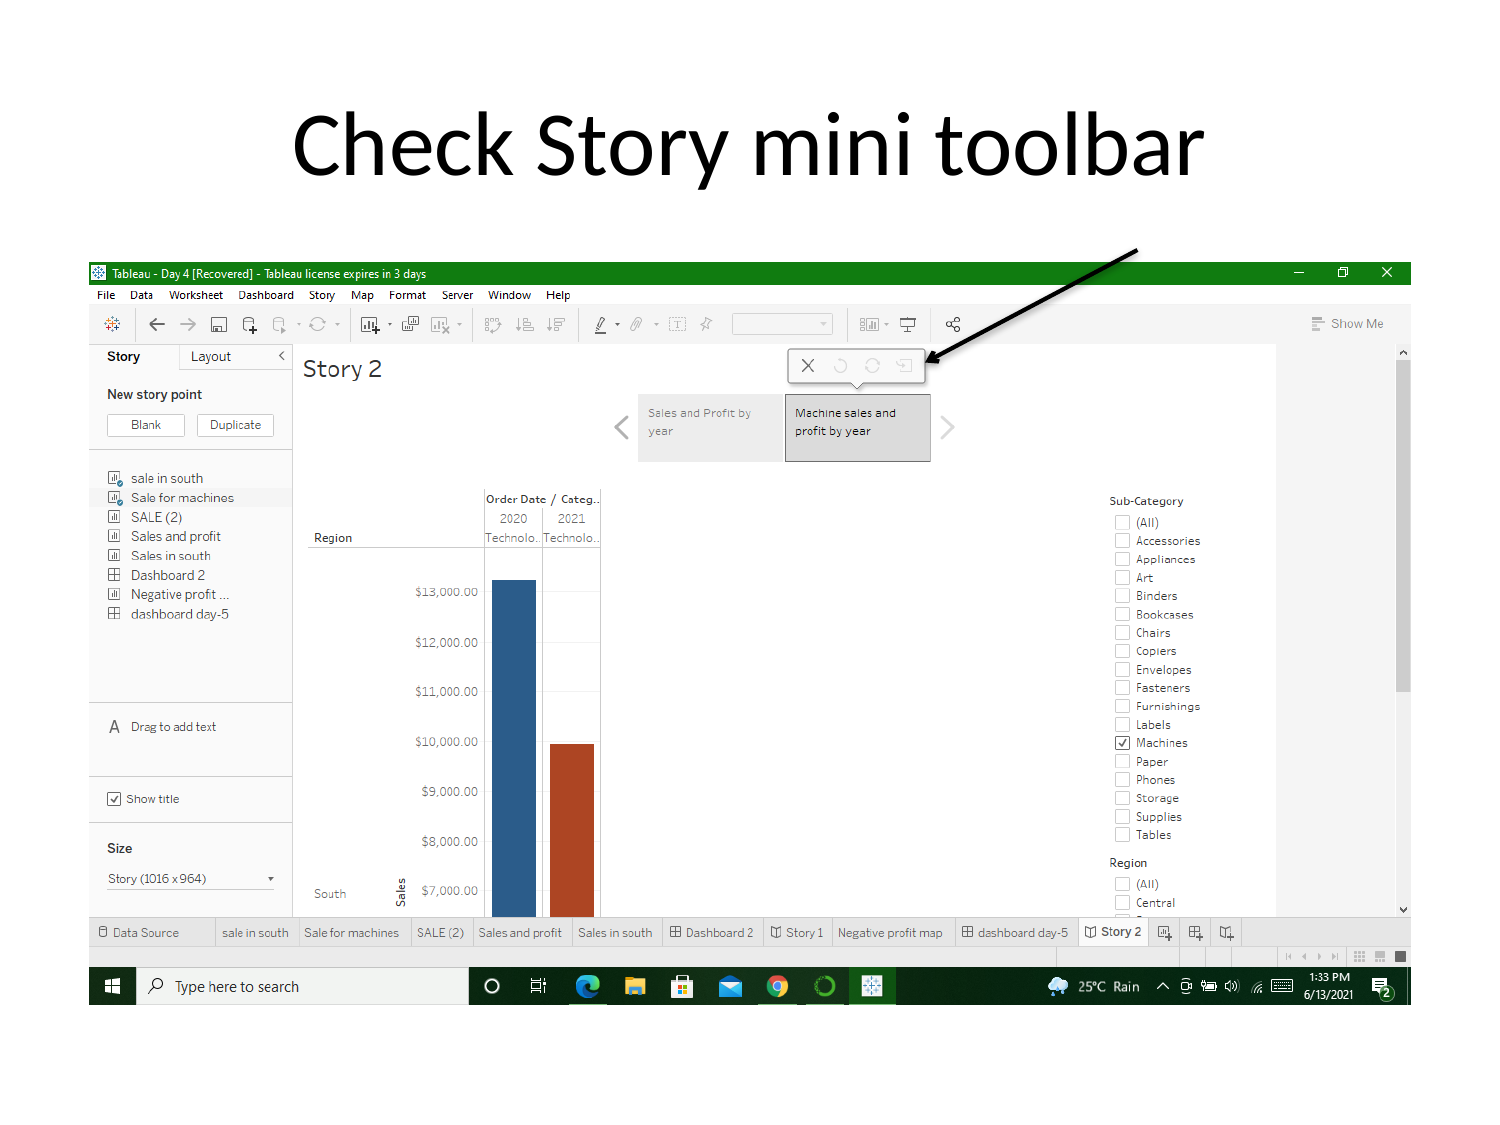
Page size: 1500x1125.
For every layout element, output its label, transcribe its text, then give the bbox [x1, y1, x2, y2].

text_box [924, 249, 1138, 363]
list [89, 262, 1411, 1006]
title Check Story mini toolbar [75, 45, 1425, 233]
